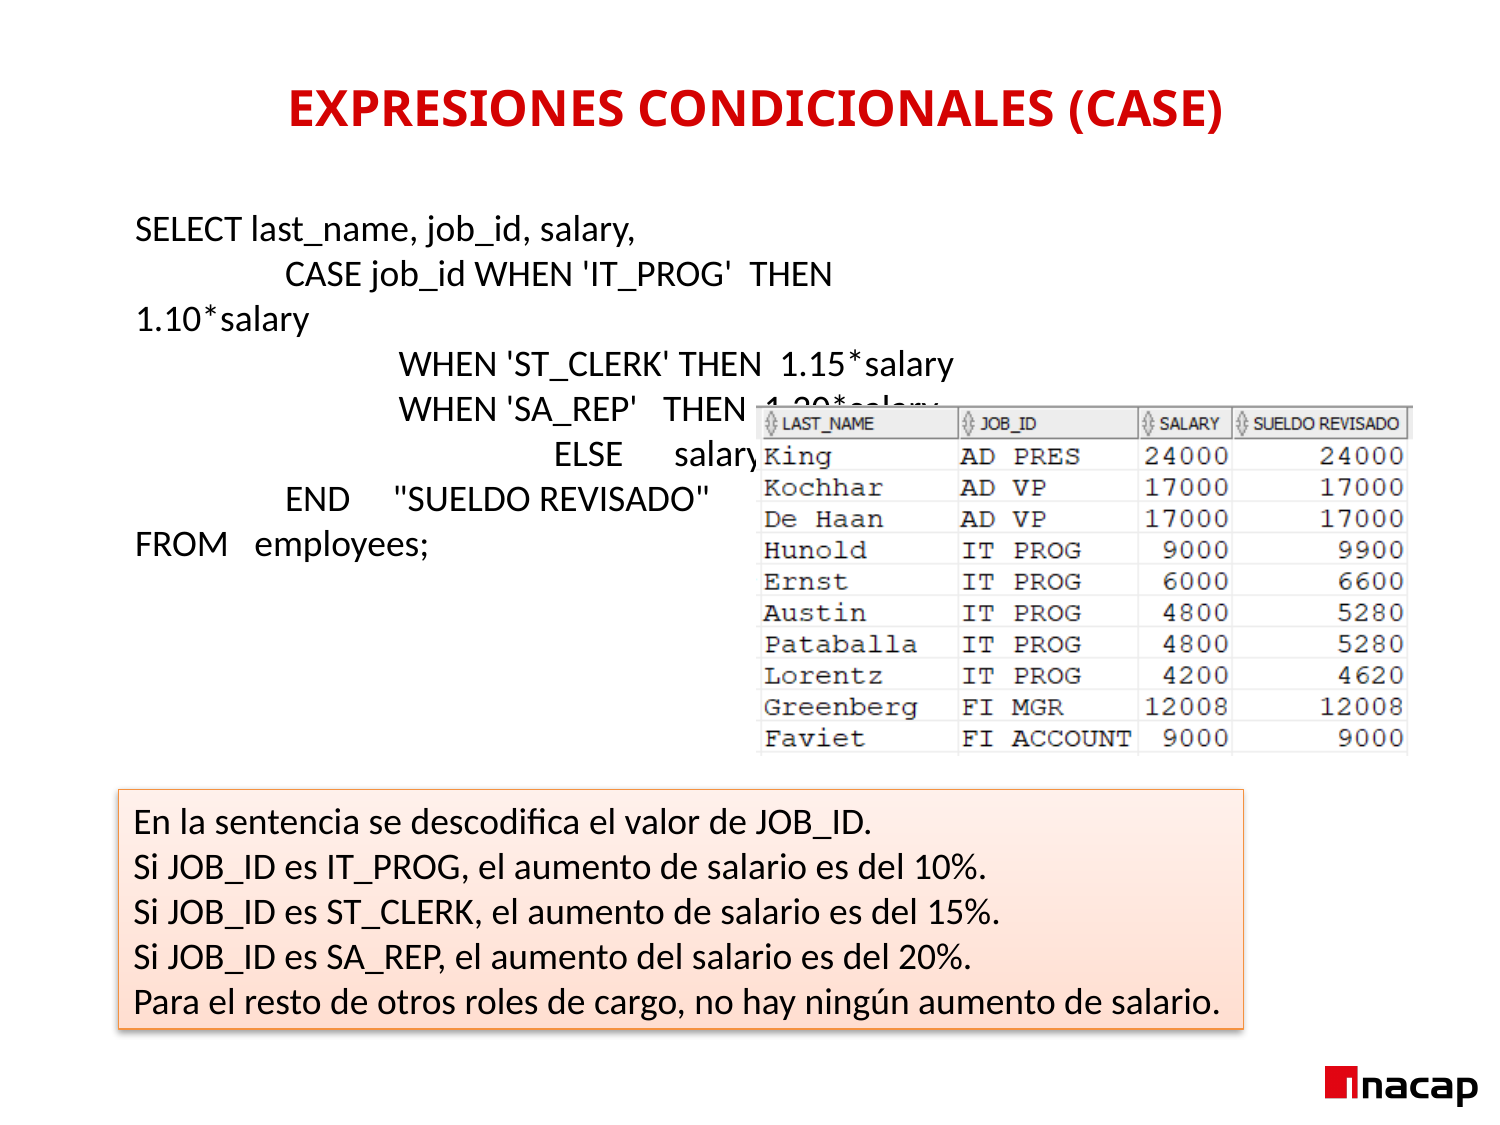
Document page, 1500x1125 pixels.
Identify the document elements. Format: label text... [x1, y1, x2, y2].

picture [1325, 1065, 1478, 1108]
text_box SELECT last_name, job_id, salary, CASE job_id WHEN 'IT_PROG' THEN 1.10*salary WHEN 'ST_CLERK' THEN 1.15*salary WHEN 'SA_REP' THEN 1.20*salary ELSE salary END "SUELDO REVISADO" FROM employees; [120, 196, 1005, 572]
picture [755, 404, 1413, 756]
text_box En la sentencia se descodifica el valor de JOB_ID. Si JOB_ID es IT_PROG, el aumento de salario es del 10%. Si JOB_ID es ST_CLERK, el aumento de salario es del 15%. Si JOB_ID es SA_REP, el aumento del salario es del 20%. Para el resto de otros roles de cargo, no hay ningún aumento de salario. [118, 789, 1244, 1030]
title EXPRESIONES CONDICIONALES (CASE) [154, 52, 1358, 160]
